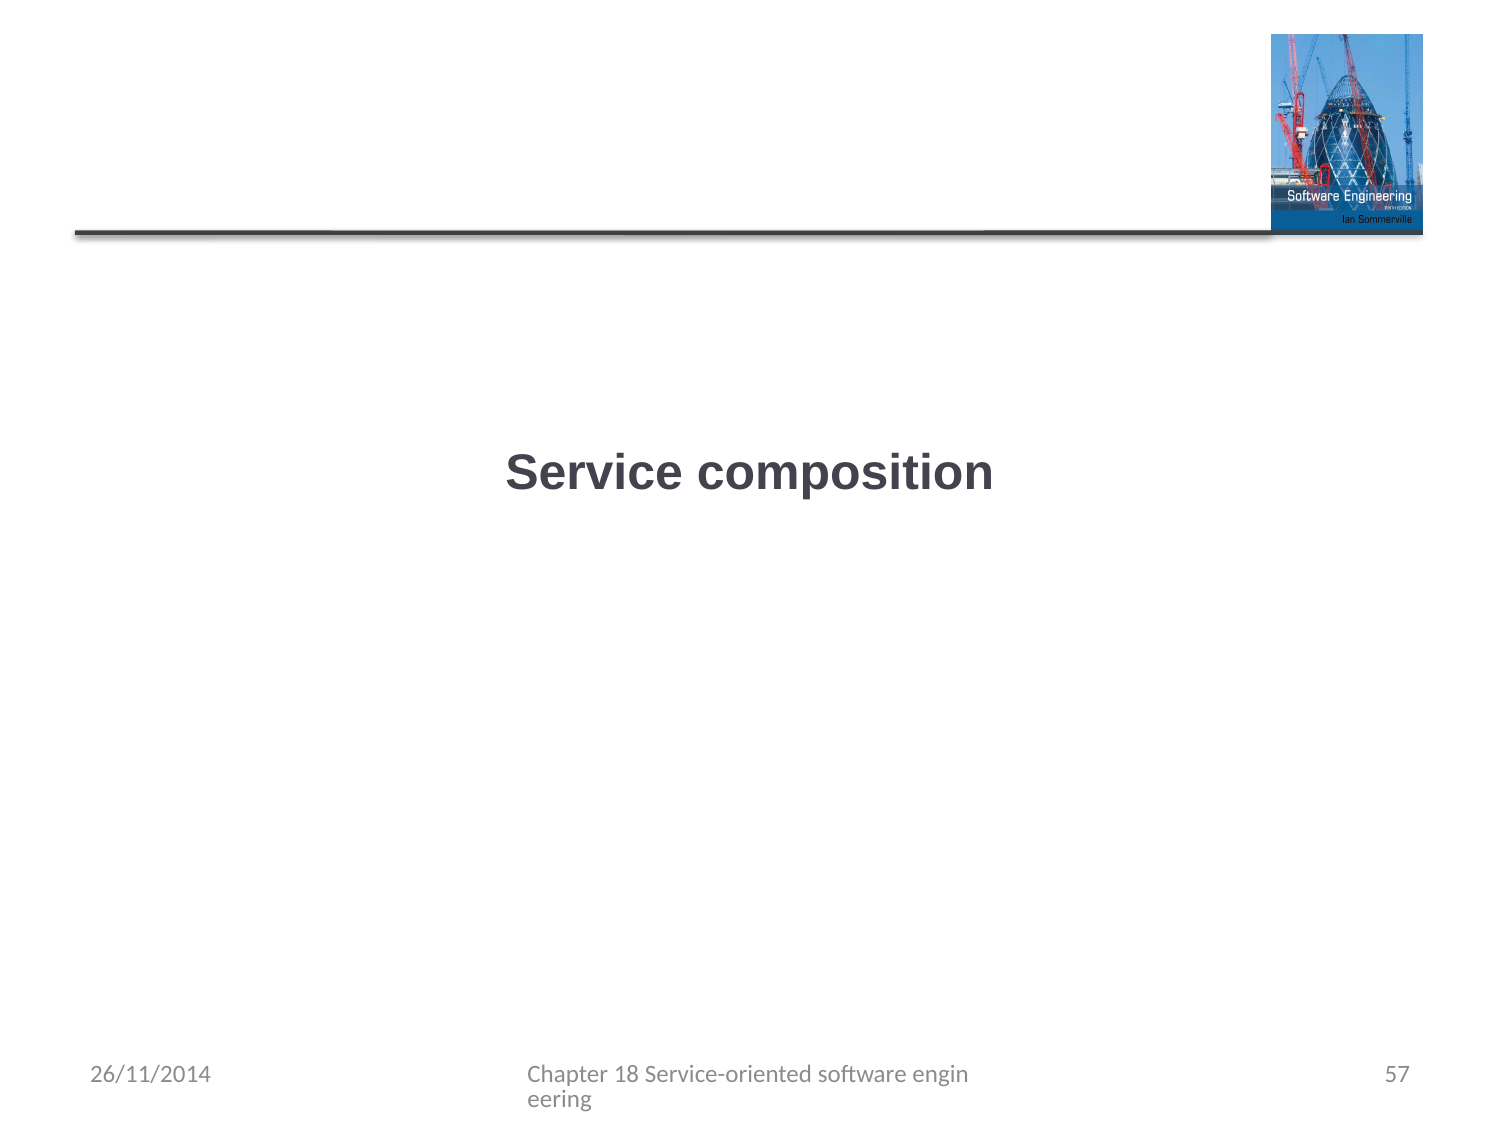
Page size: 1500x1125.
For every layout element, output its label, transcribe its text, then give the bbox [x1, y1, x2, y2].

picture [1271, 34, 1423, 230]
slide_number 57 [1074, 1042, 1425, 1103]
footer Chapter 18 Service-oriented software engineering [512, 1042, 988, 1103]
title Service composition [74, 375, 1426, 564]
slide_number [75, 1042, 425, 1103]
